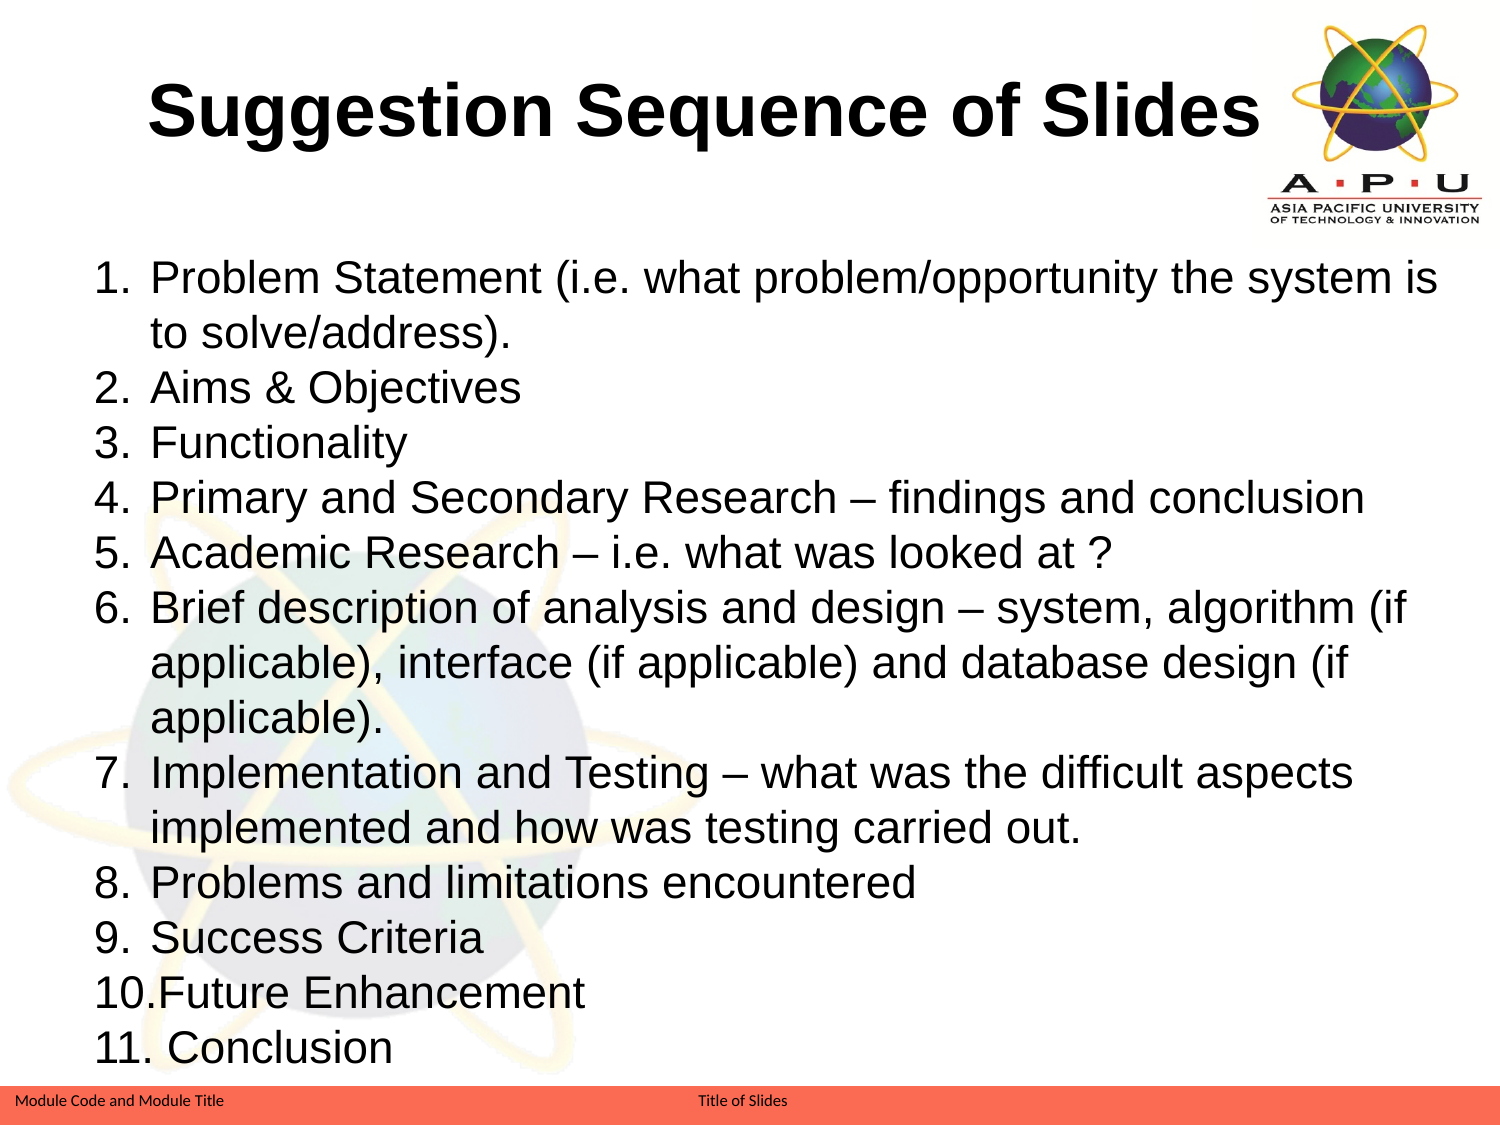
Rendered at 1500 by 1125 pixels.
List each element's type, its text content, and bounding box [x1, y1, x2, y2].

text_box Problem Statement (i.e. what problem/opportunity the system is to solve/address). Aims & Objectives Functionality Primary and Secondary Research – findings and conclusion Academic Research – i.e. what was looked at ? Brief description of analysis and design – system, algorithm (if applicable), interface (if applicable) and database design (if applicable). Implementation and Testing – what was the difficult aspects implemented and how was testing carried out. Problems and limitations encountered Success Criteria Future Enhancement Conclusion [79, 240, 1457, 1125]
title Suggestion Sequence of Slides [83, 0, 1328, 160]
picture [1251, 0, 1500, 249]
